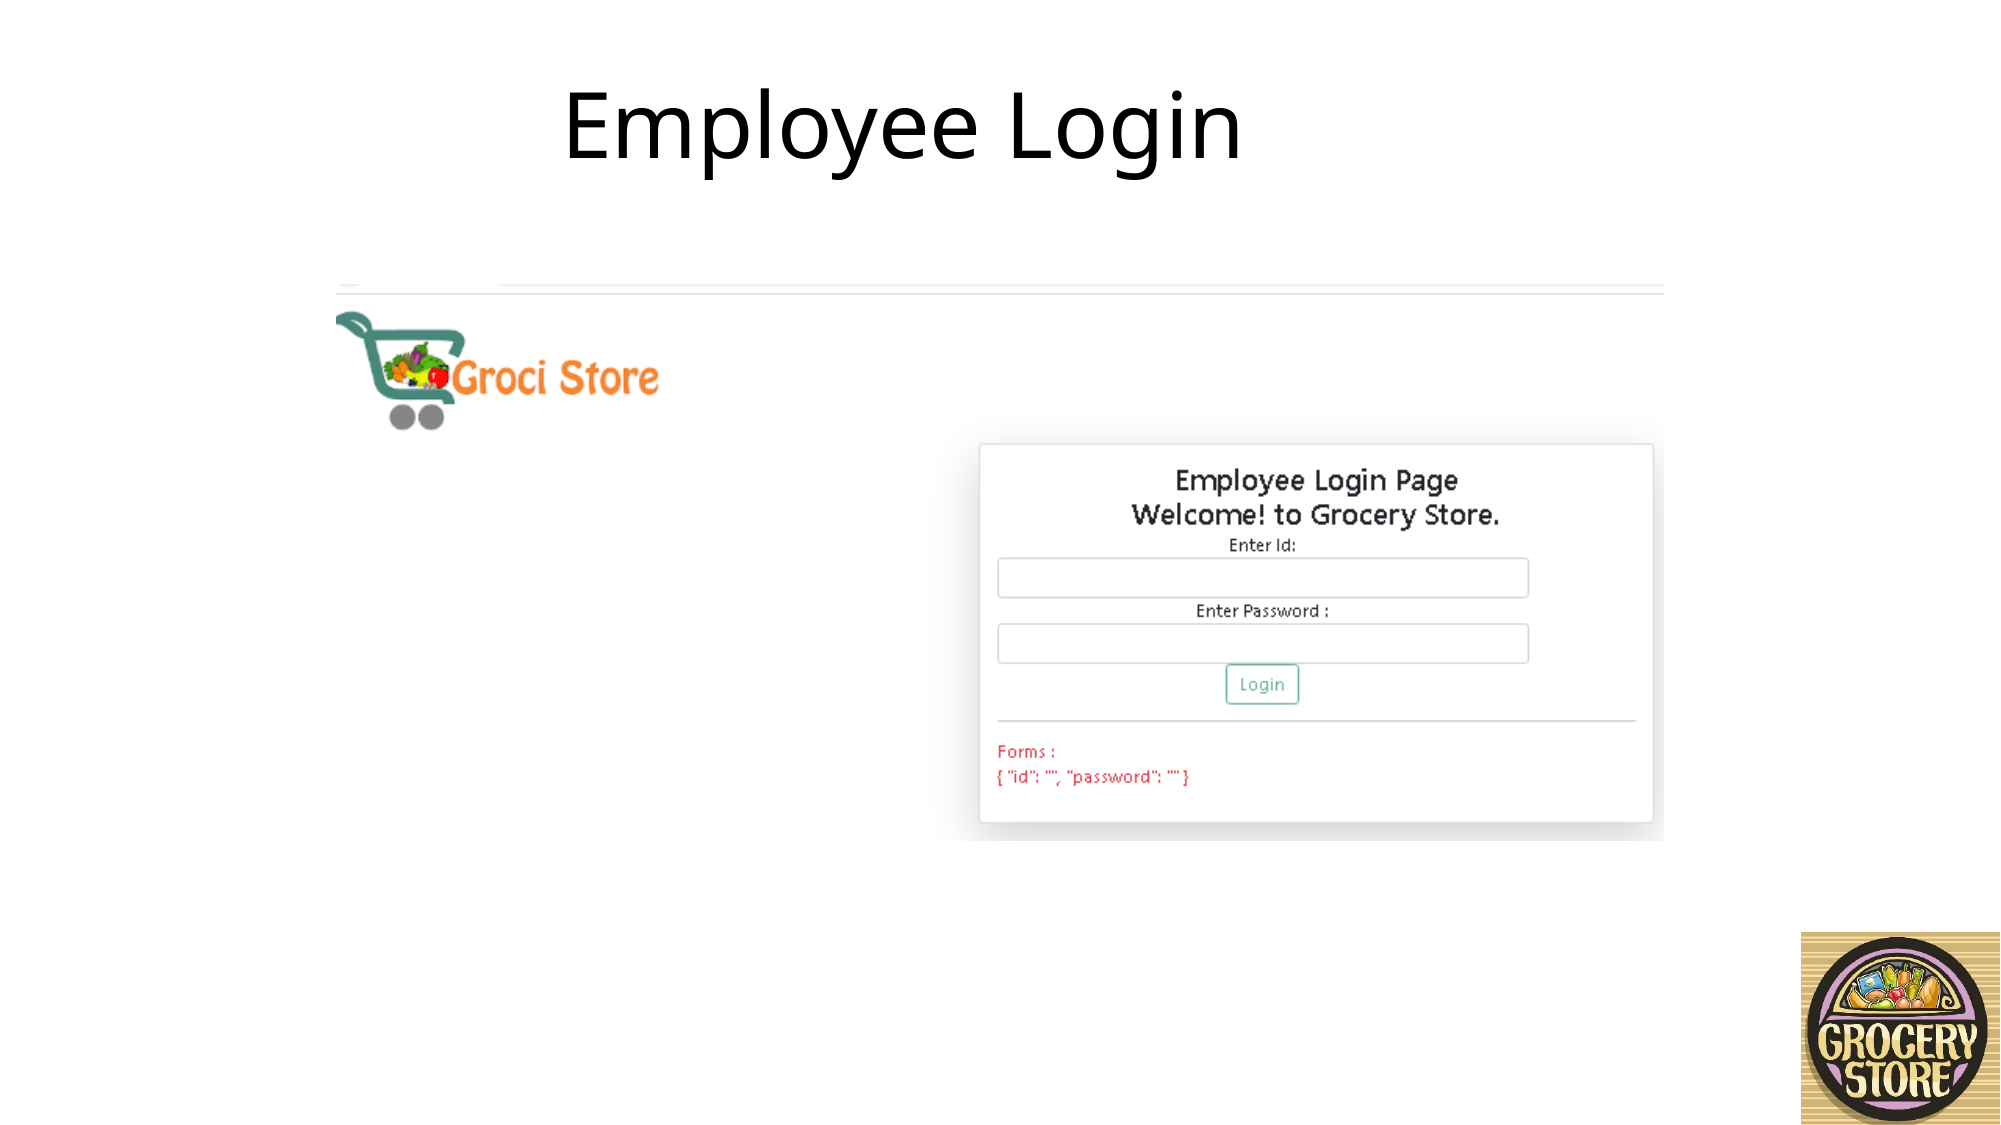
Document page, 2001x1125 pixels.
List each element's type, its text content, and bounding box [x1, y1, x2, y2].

picture [336, 284, 1664, 841]
title Employee Login [545, 20, 2000, 239]
picture [1801, 932, 2000, 1125]
